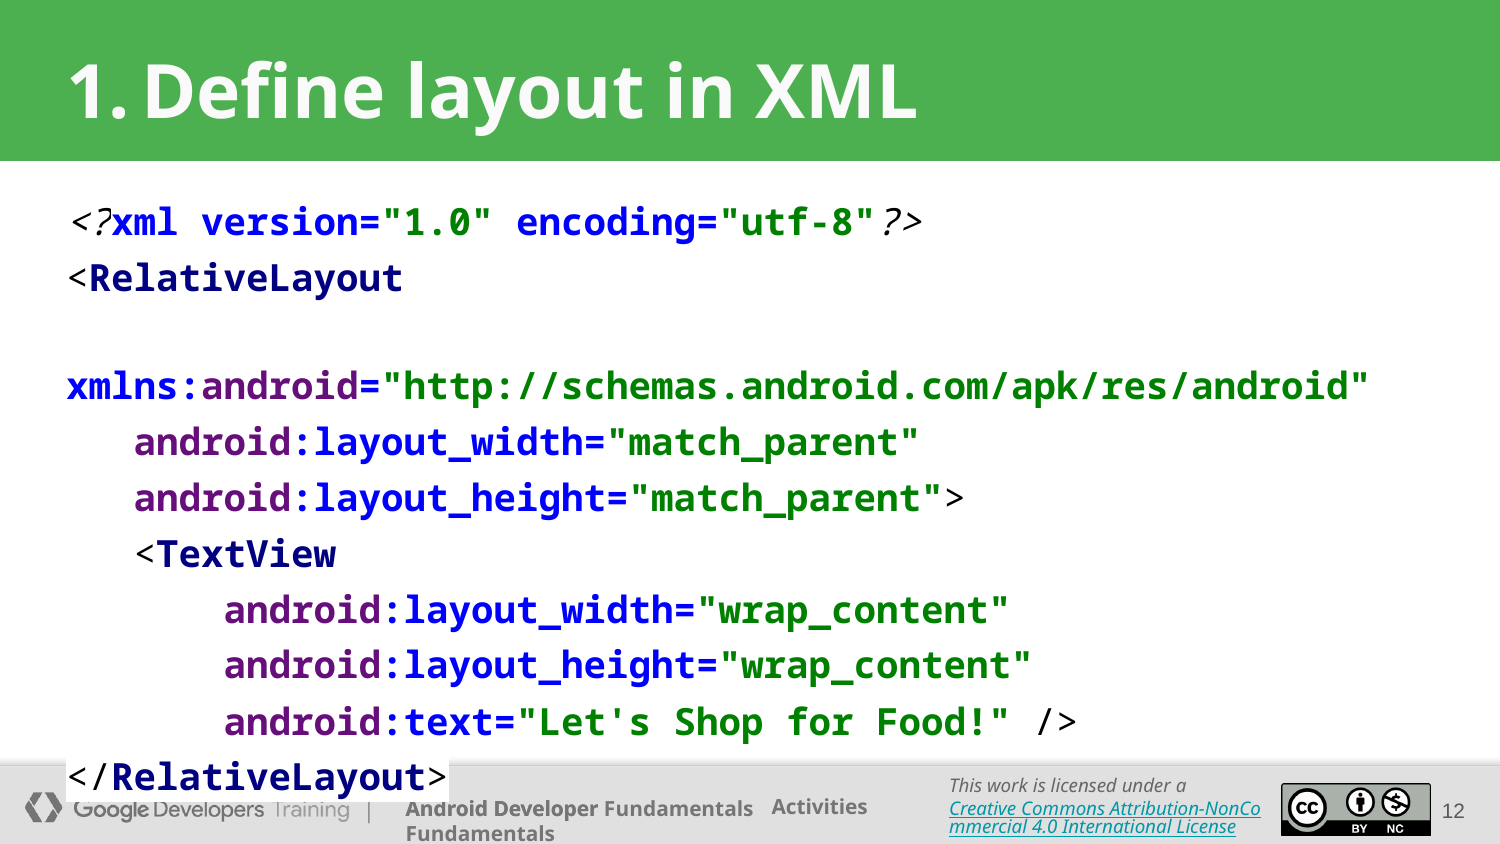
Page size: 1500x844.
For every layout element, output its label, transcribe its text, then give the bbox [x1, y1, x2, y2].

picture [0, 161, 1500, 844]
slide_number 12 [1389, 777, 1480, 842]
list <?xml version="1.0" encoding="utf-8"?> <RelativeLayout xmlns:android="http://schemas.android.com/apk/res/android" android:layout_width="match_parent" android:layout_height="match_parent"> <TextView android:layout_width="wrap_content" android:layout_height="wrap_content" android:text="Let's Shop for Food!" /> </RelativeLayout> [51, 176, 1449, 737]
title Define layout in XML [51, 28, 1449, 122]
